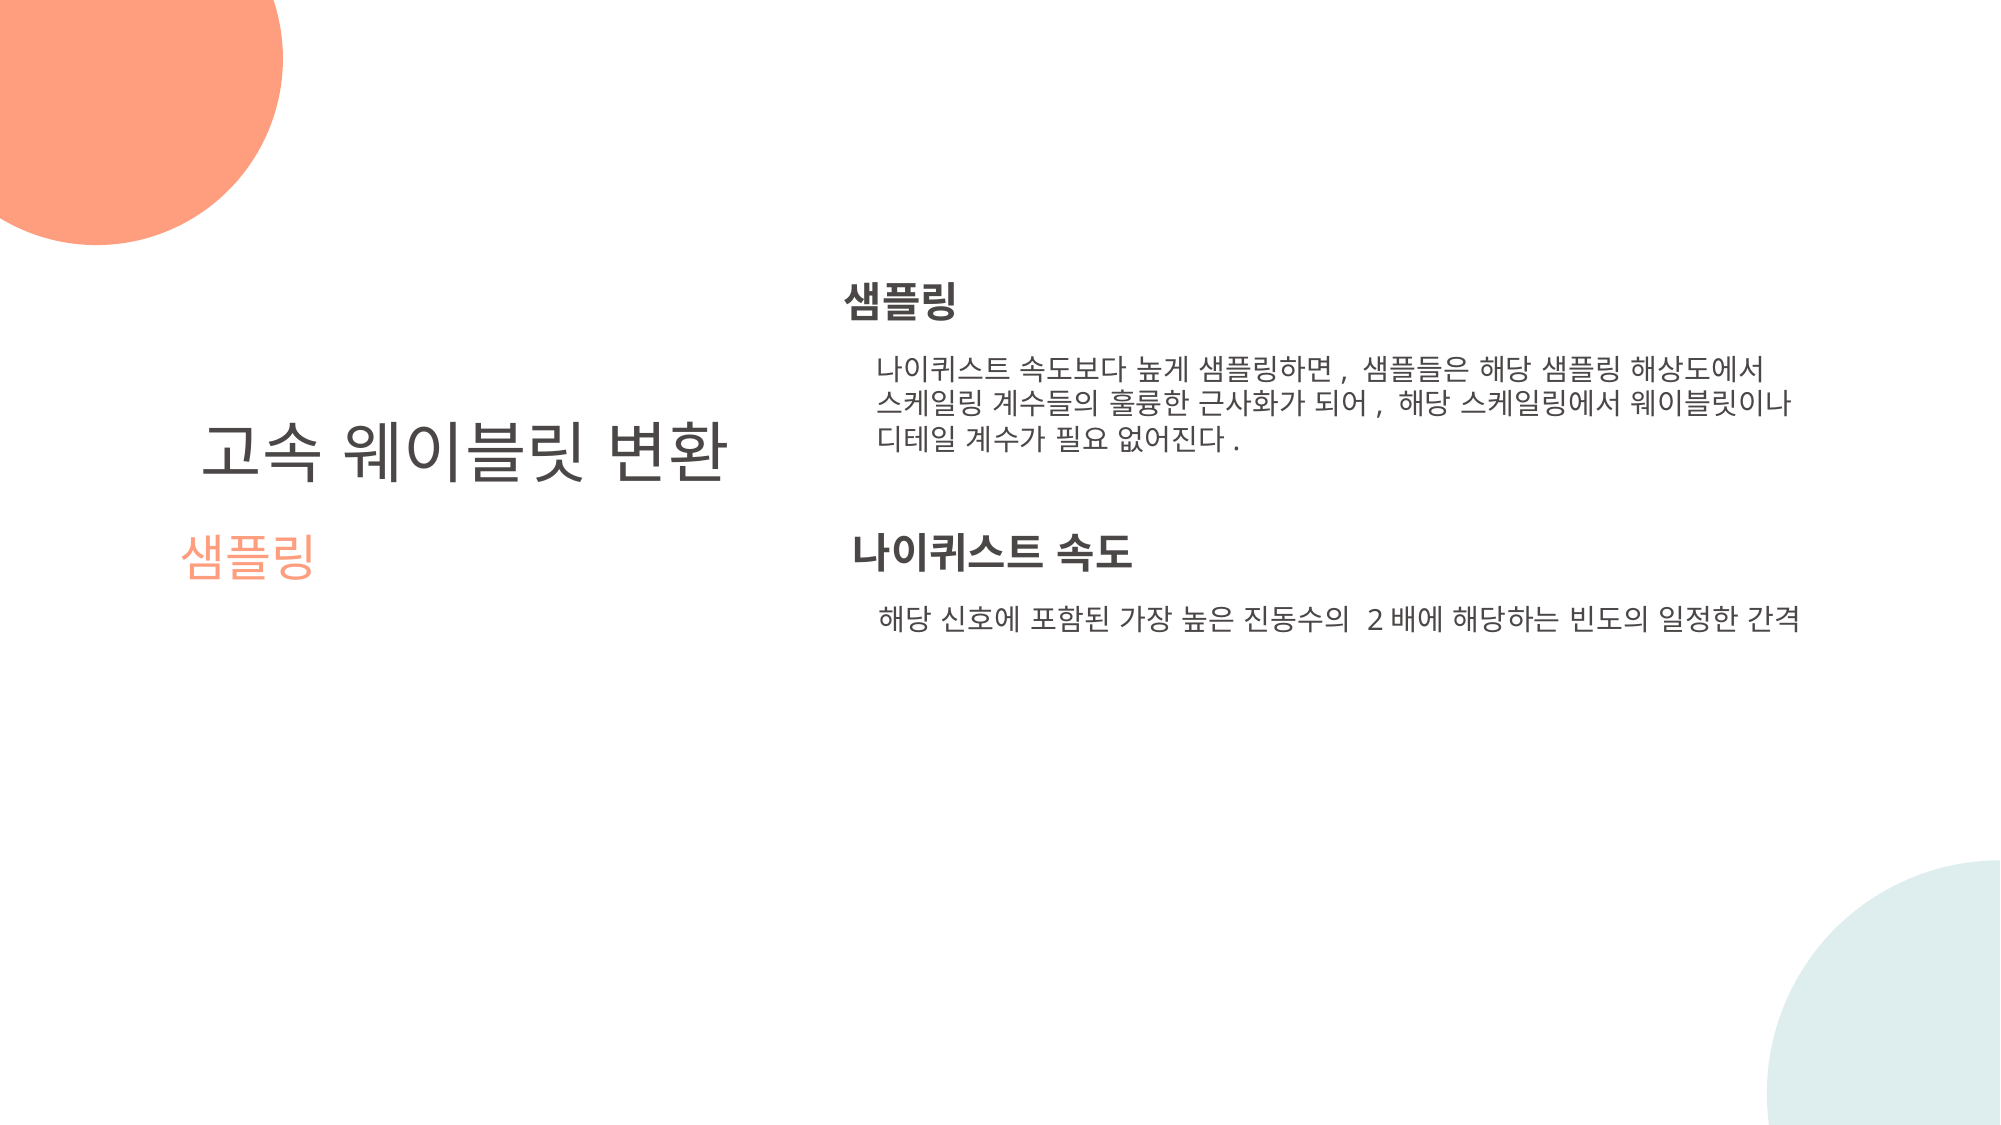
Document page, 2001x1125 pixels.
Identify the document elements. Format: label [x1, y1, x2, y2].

text_box [0, 0, 284, 247]
text_box [823, 268, 1846, 465]
text_box [1765, 859, 2000, 1125]
text_box [823, 519, 1857, 645]
text_box [157, 403, 774, 595]
